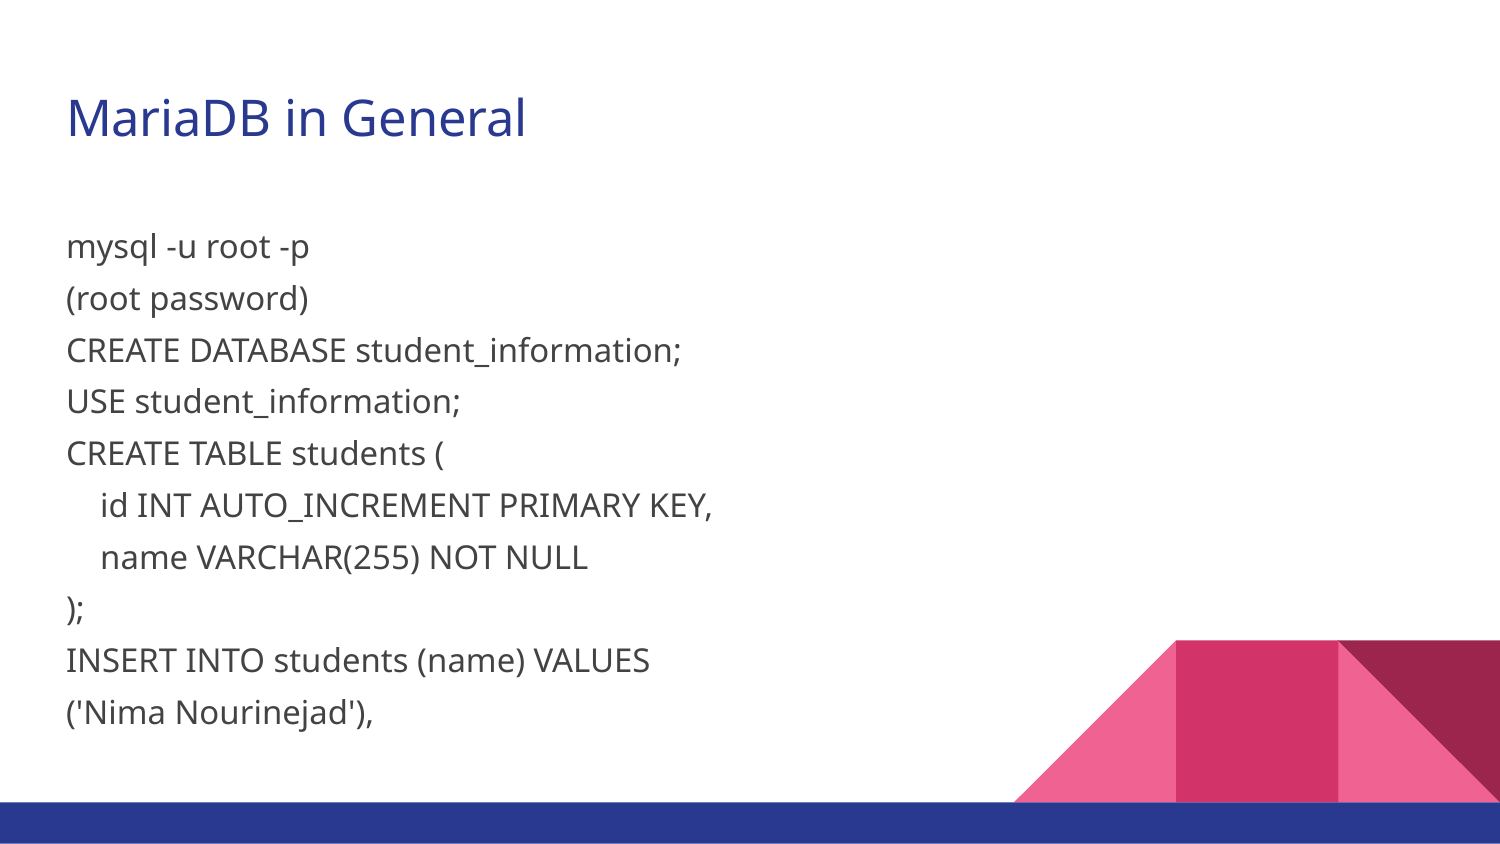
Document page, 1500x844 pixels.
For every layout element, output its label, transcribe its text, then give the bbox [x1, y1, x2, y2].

list mysql -u root -p (root password) CREATE DATABASE student_information; USE student_information; CREATE TABLE students ( id INT AUTO_INCREMENT PRIMARY KEY, name VARCHAR(255) NOT NULL ); INSERT INTO students (name) VALUES ('Nima Nourinejad'), [51, 201, 1449, 750]
title MariaDB in General [51, 67, 1449, 167]
